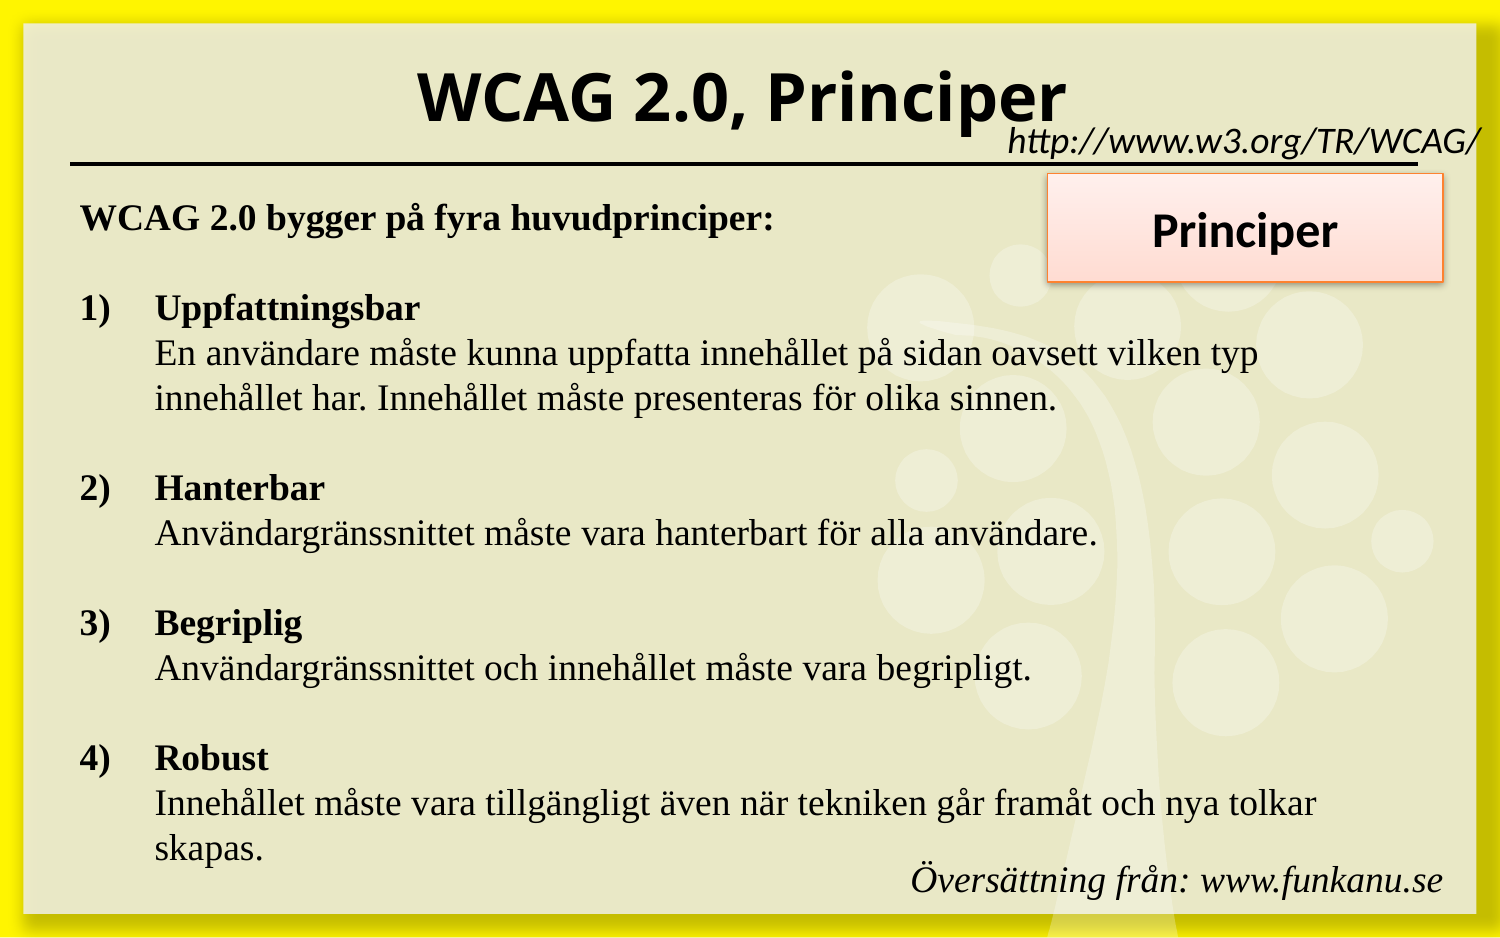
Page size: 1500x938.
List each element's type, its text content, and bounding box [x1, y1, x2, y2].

text_box Principer [1047, 173, 1444, 283]
text_box Översättning från: www.funkanu.se [895, 847, 1459, 908]
text_box http://www.w3.org/TR/WCAG/ [992, 108, 1496, 169]
title WCAG 2.0, Principer [105, 46, 1381, 174]
text_box WCAG 2.0 bygger på fyra huvudprinciper: Uppfattningsbar En användare måste kunna uppfatta innehållet på sidan oavsett vilken typ innehållet har. Innehållet måste presenteras för olika sinnen. Hanterbar Användargränssnittet måste vara hanterbart för alla användare. Begriplig Användargränssnittet och innehållet måste vara begripligt. Robust Innehållet måste vara tillgängligt även när tekniken går framåt och nya tolkar skapas. [64, 185, 1409, 875]
